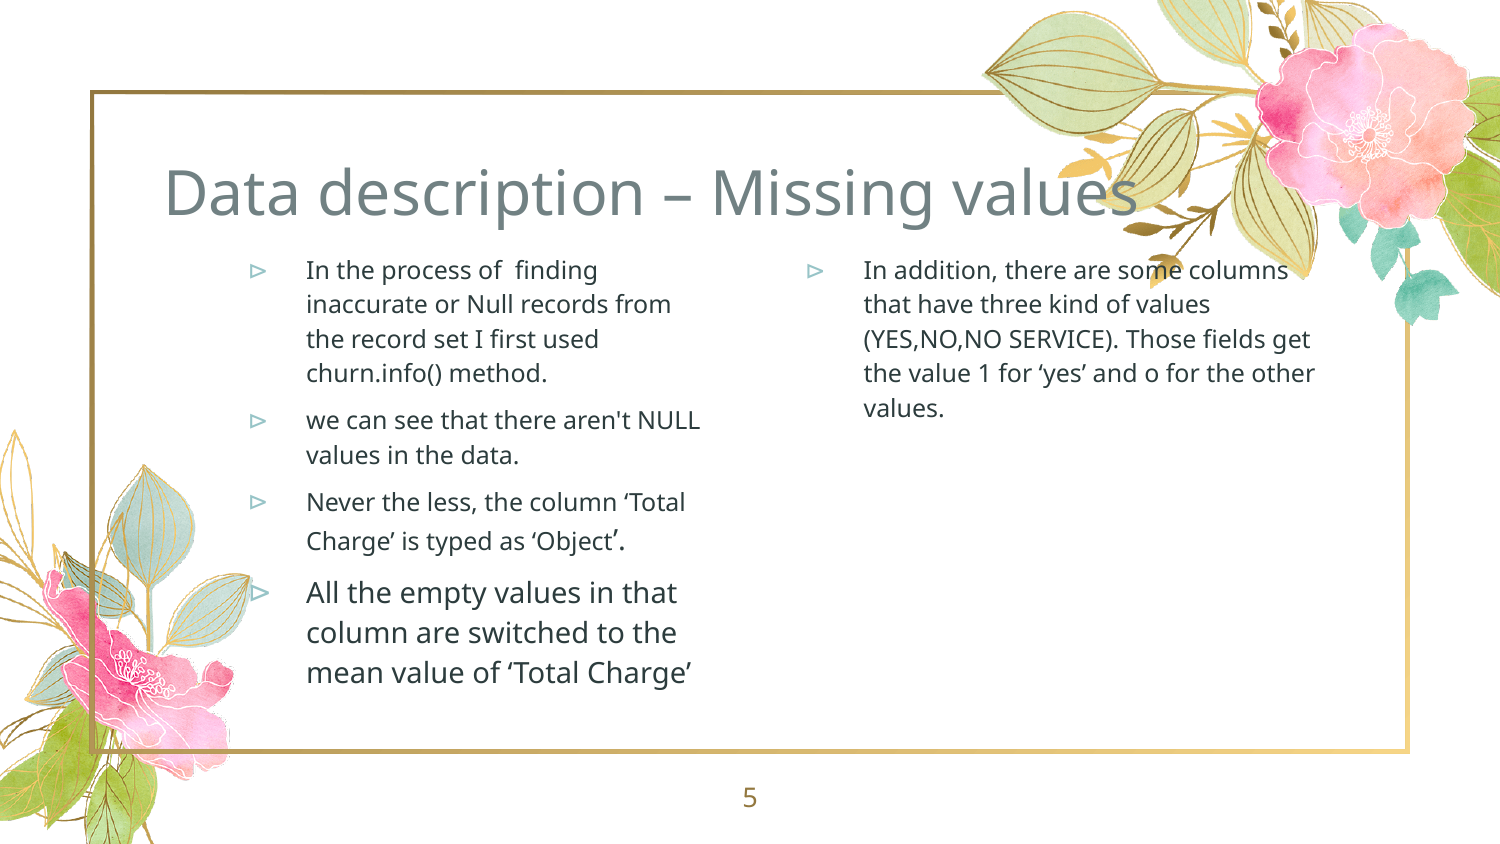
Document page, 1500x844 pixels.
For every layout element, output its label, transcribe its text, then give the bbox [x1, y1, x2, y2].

title Data description – Missing values [163, 161, 1337, 226]
list In addition, there are some columns that have three kind of values (YES,NO,NO SERVICE). Those fields get the value 1 for ‘yes’ and o for the other values. [788, 250, 1337, 693]
picture [0, 429, 253, 844]
list In the process of finding inaccurate or Null records from the record set I first used churn.info() method. we can see that there aren't NULL values in the data. Never the less, the column ‘Total Charge’ is typed as ‘Object’. All the empty values in that column are switched to the mean value of ‘Total Charge’ [230, 250, 712, 664]
picture [981, 0, 1500, 326]
picture [95, 429, 253, 749]
slide_number 5 [705, 753, 795, 844]
